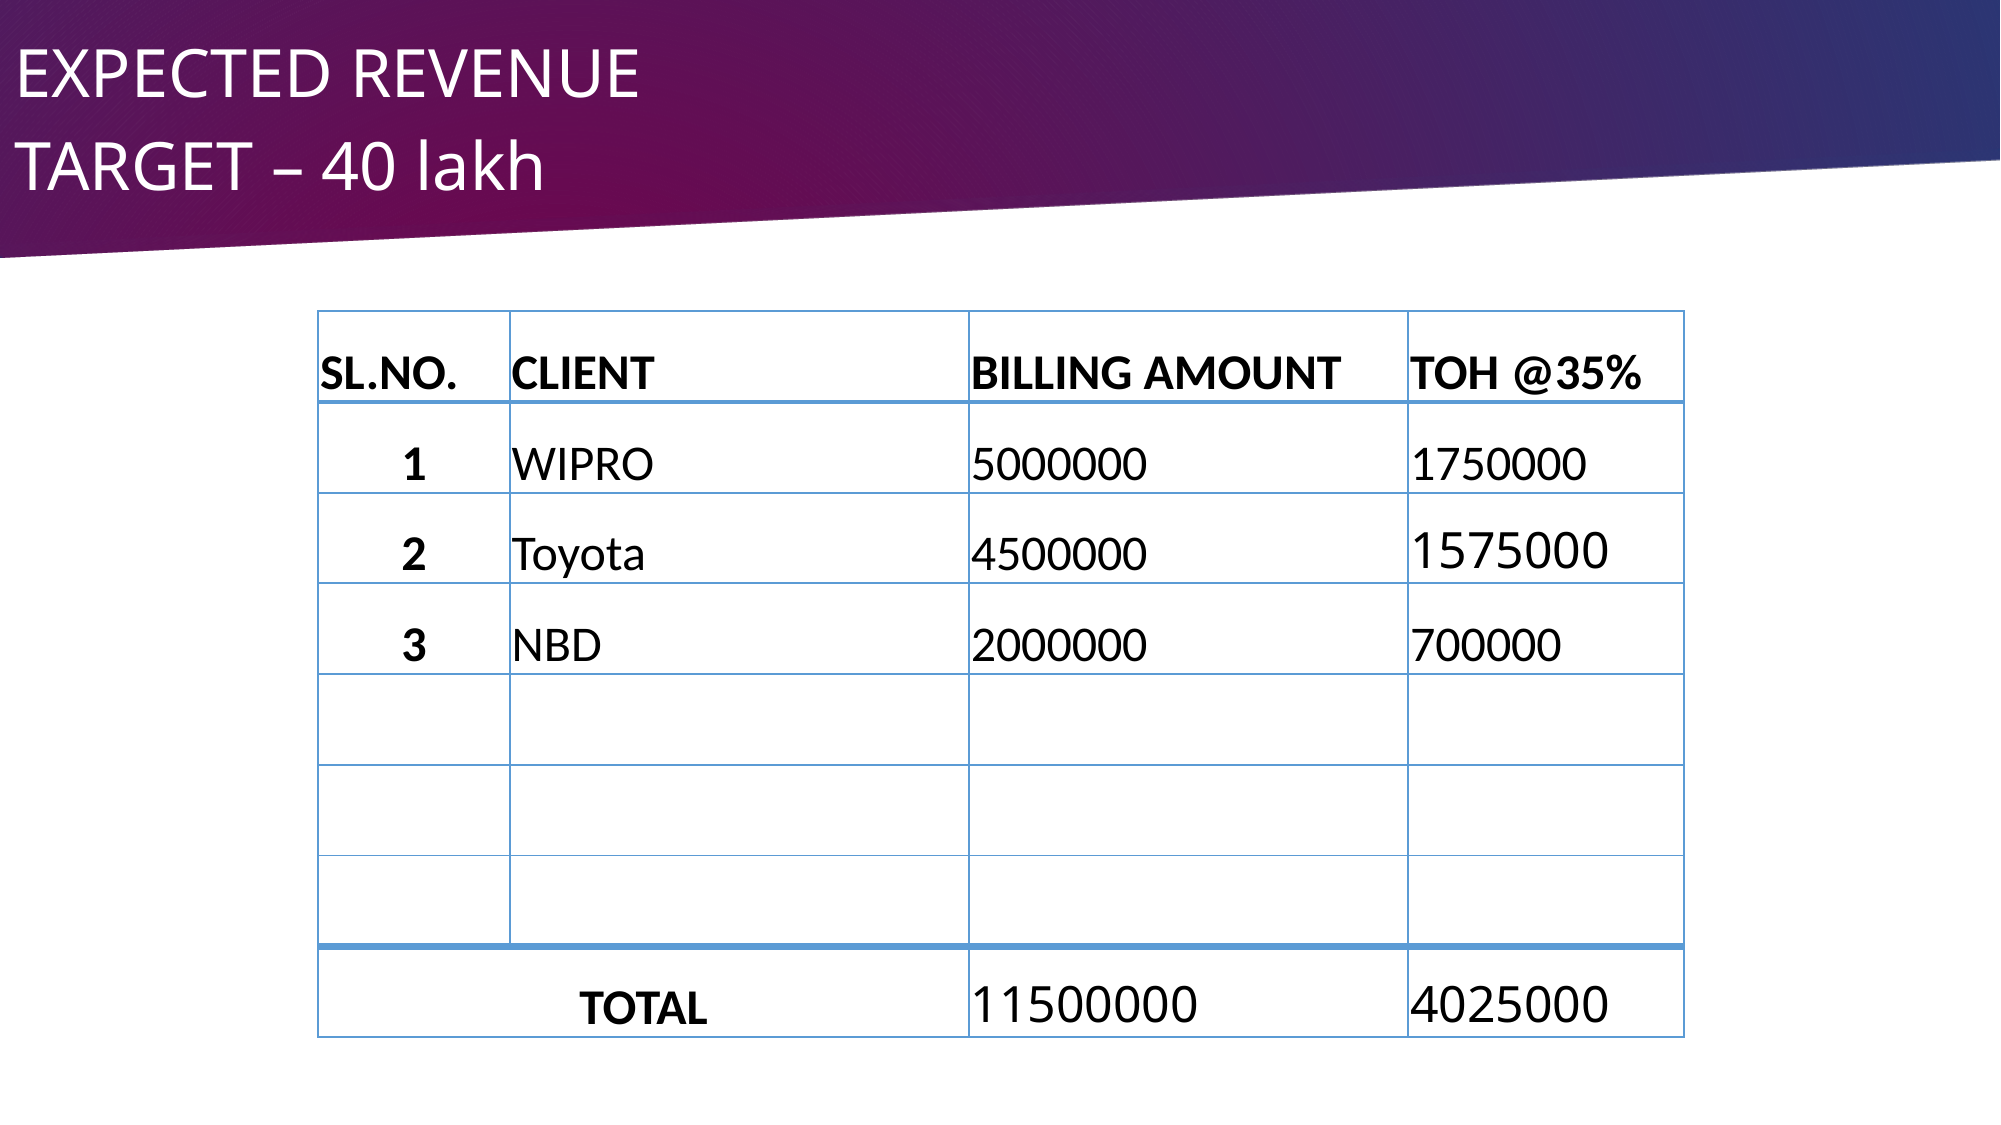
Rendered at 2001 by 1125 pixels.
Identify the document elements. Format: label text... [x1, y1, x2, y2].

table_cell [970, 766, 1407, 855]
table_cell 1575000 [1409, 494, 1683, 582]
table_cell [319, 675, 509, 764]
table_cell 4500000 [970, 494, 1407, 582]
table_cell [319, 766, 509, 855]
table_cell 700000 [1409, 584, 1683, 673]
table_cell [970, 856, 1407, 943]
table_cell WIPRO [511, 404, 968, 492]
table_cell [1409, 766, 1683, 855]
table_cell [319, 856, 509, 943]
table_header BILLING AMOUNT [970, 312, 1407, 400]
table_cell Toyota [511, 494, 968, 582]
table_cell 11500000 [970, 950, 1407, 1036]
table_cell [511, 675, 968, 764]
table_cell [511, 766, 968, 855]
picture [0, 0, 2000, 258]
table_cell 2000000 [970, 584, 1407, 673]
table_cell 3 [319, 584, 509, 673]
table_header SL.NO. [319, 312, 509, 400]
table_cell 1750000 [1409, 404, 1683, 492]
table_cell 4025000 [1409, 950, 1683, 1036]
table_cell 2 [319, 494, 509, 582]
table_cell [1409, 856, 1683, 943]
table_cell 1 [319, 404, 509, 492]
table_cell [1409, 675, 1683, 764]
table_cell TOTAL [319, 950, 968, 1036]
table_cell NBD [511, 584, 968, 673]
table_header TOH @35% [1409, 312, 1683, 400]
table_cell [970, 675, 1407, 764]
table_header CLIENT [511, 312, 968, 400]
table_cell 5000000 [970, 404, 1407, 492]
table_cell [511, 856, 968, 943]
